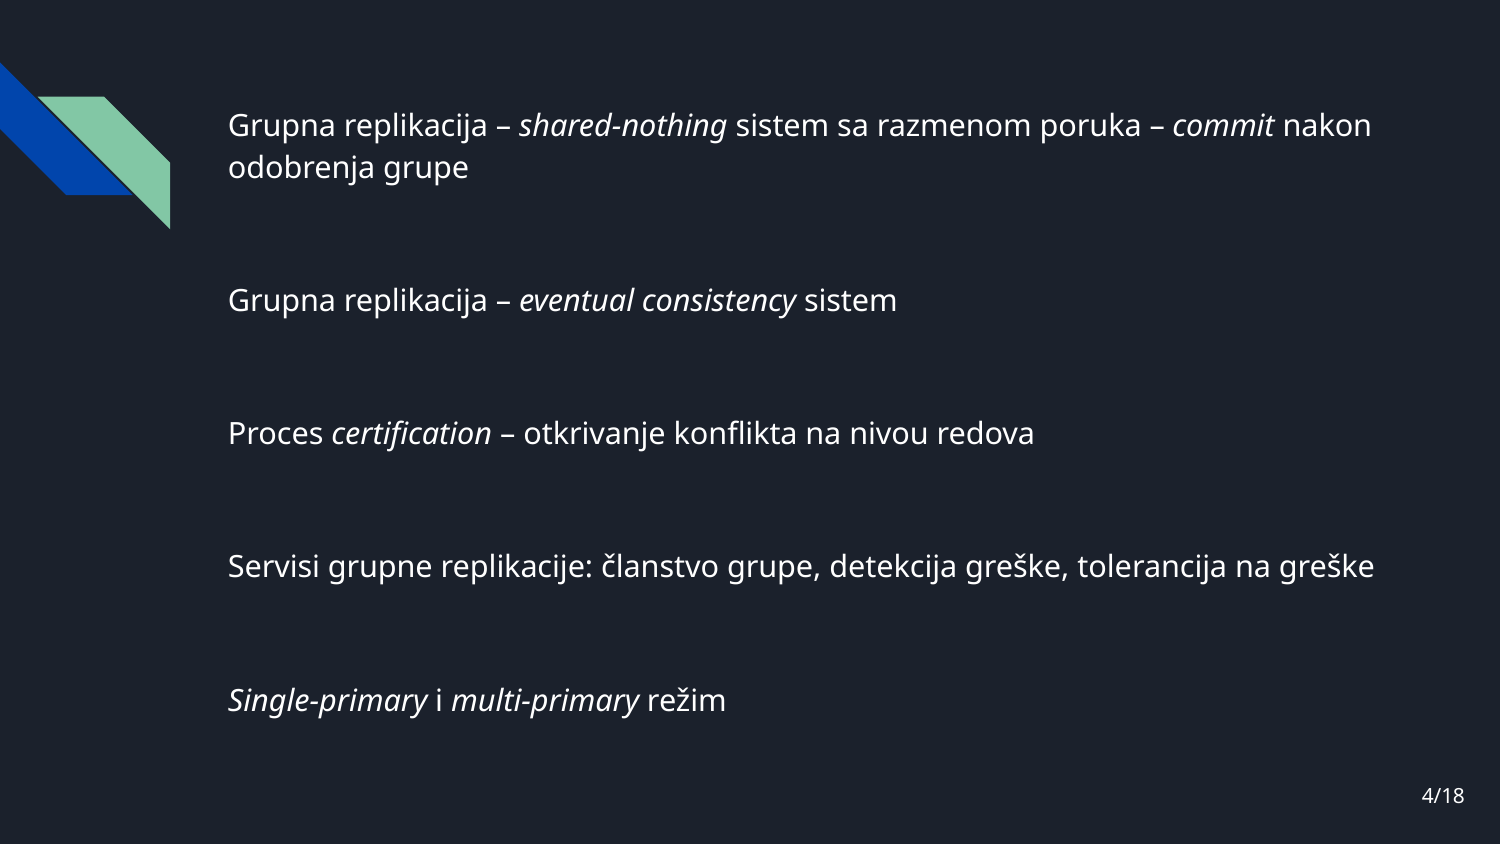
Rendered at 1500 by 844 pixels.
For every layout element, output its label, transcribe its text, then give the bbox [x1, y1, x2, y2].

list Grupna replikacija – shared-nothing sistem sa razmenom poruka – commit nakon odobrenja grupe Grupna replikacija – eventual consistency sistem Proces certification – otkrivanje konflikta na nivou redova Servisi grupne replikacije: članstvo grupe, detekcija greške, tolerancija na greške Single-primary i multi-primary režim [212, 85, 1401, 765]
slide_number ‹#›/18 [1389, 764, 1480, 830]
